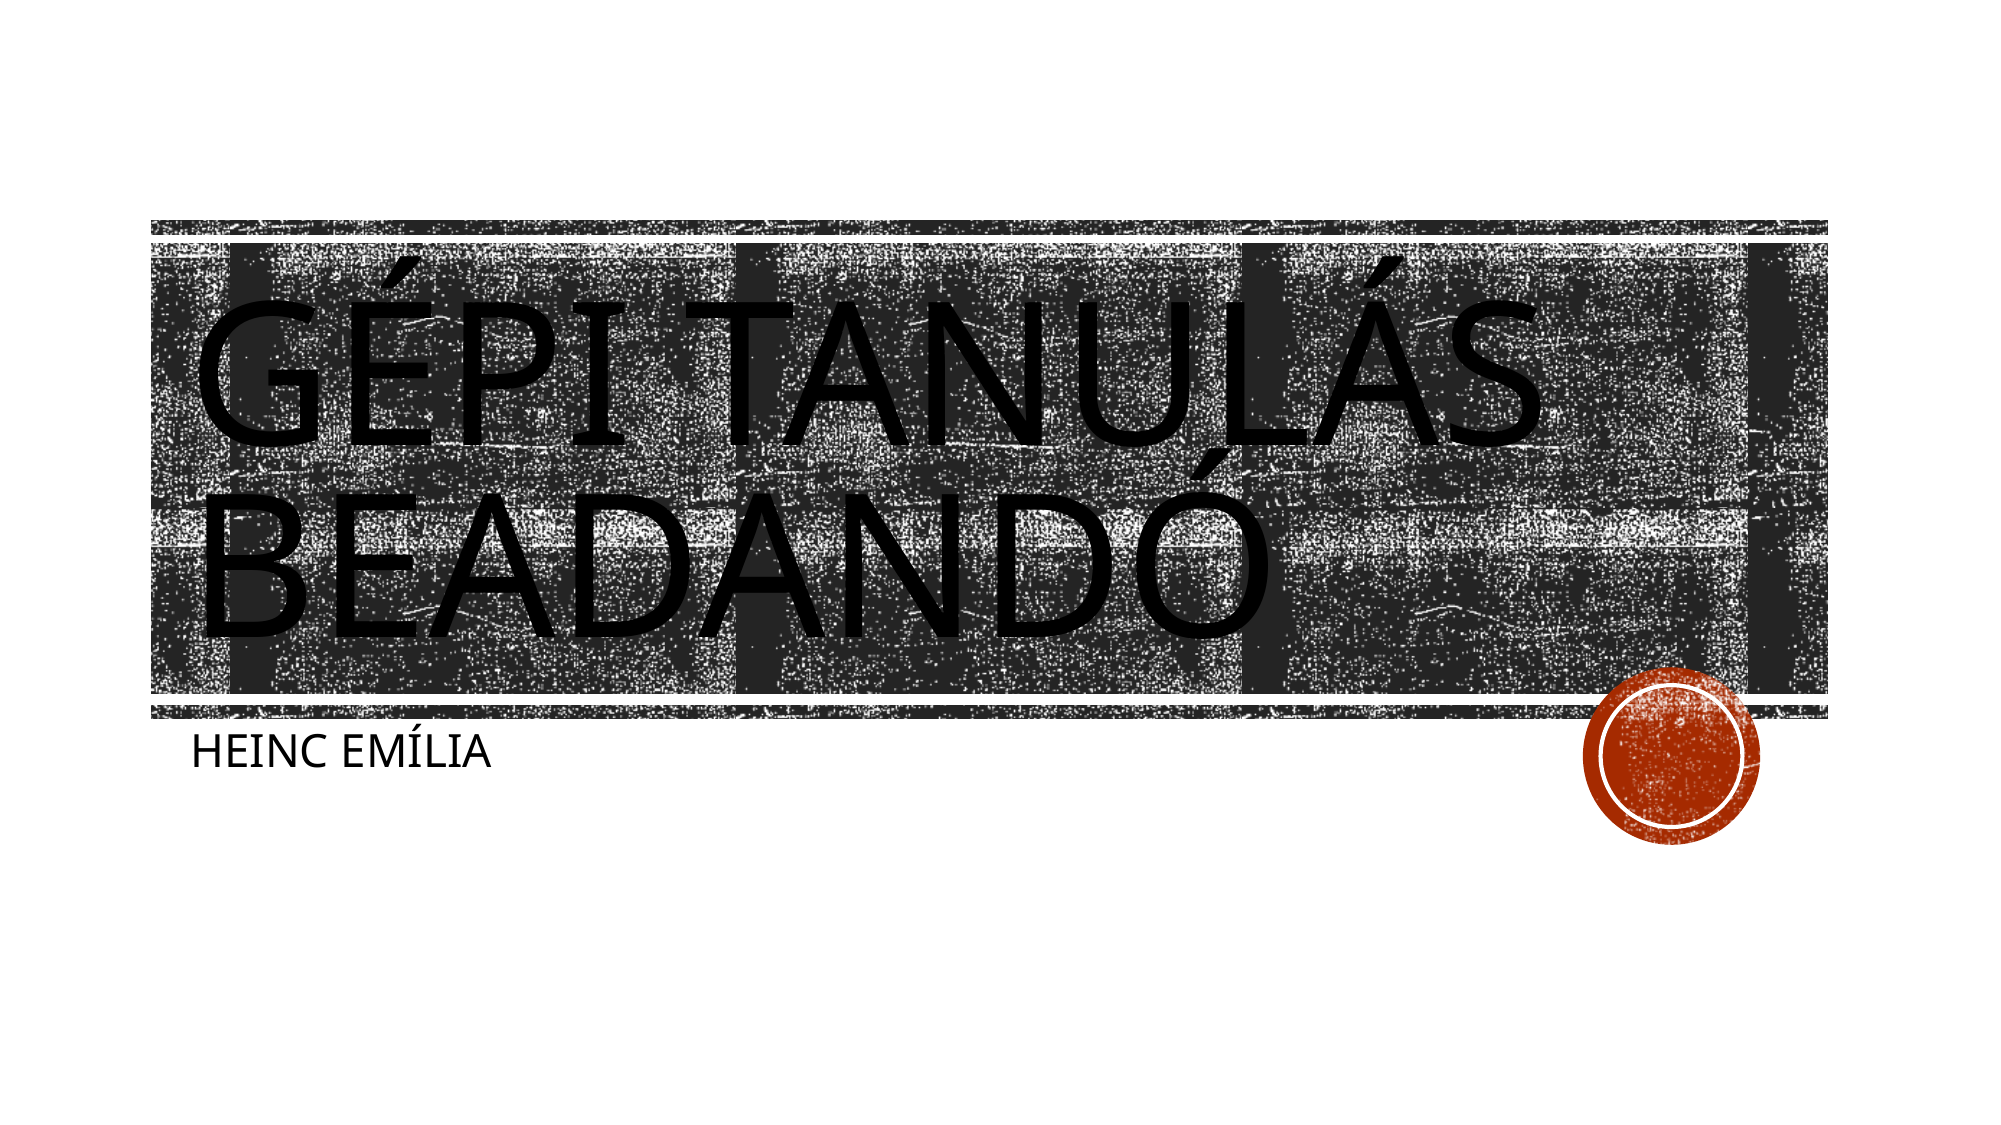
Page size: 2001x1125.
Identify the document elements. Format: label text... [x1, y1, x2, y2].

title GÉPI TANULÁS BEADANDÓ [172, 234, 1808, 733]
subtitle HEINC EMÍLIA [175, 720, 1470, 896]
